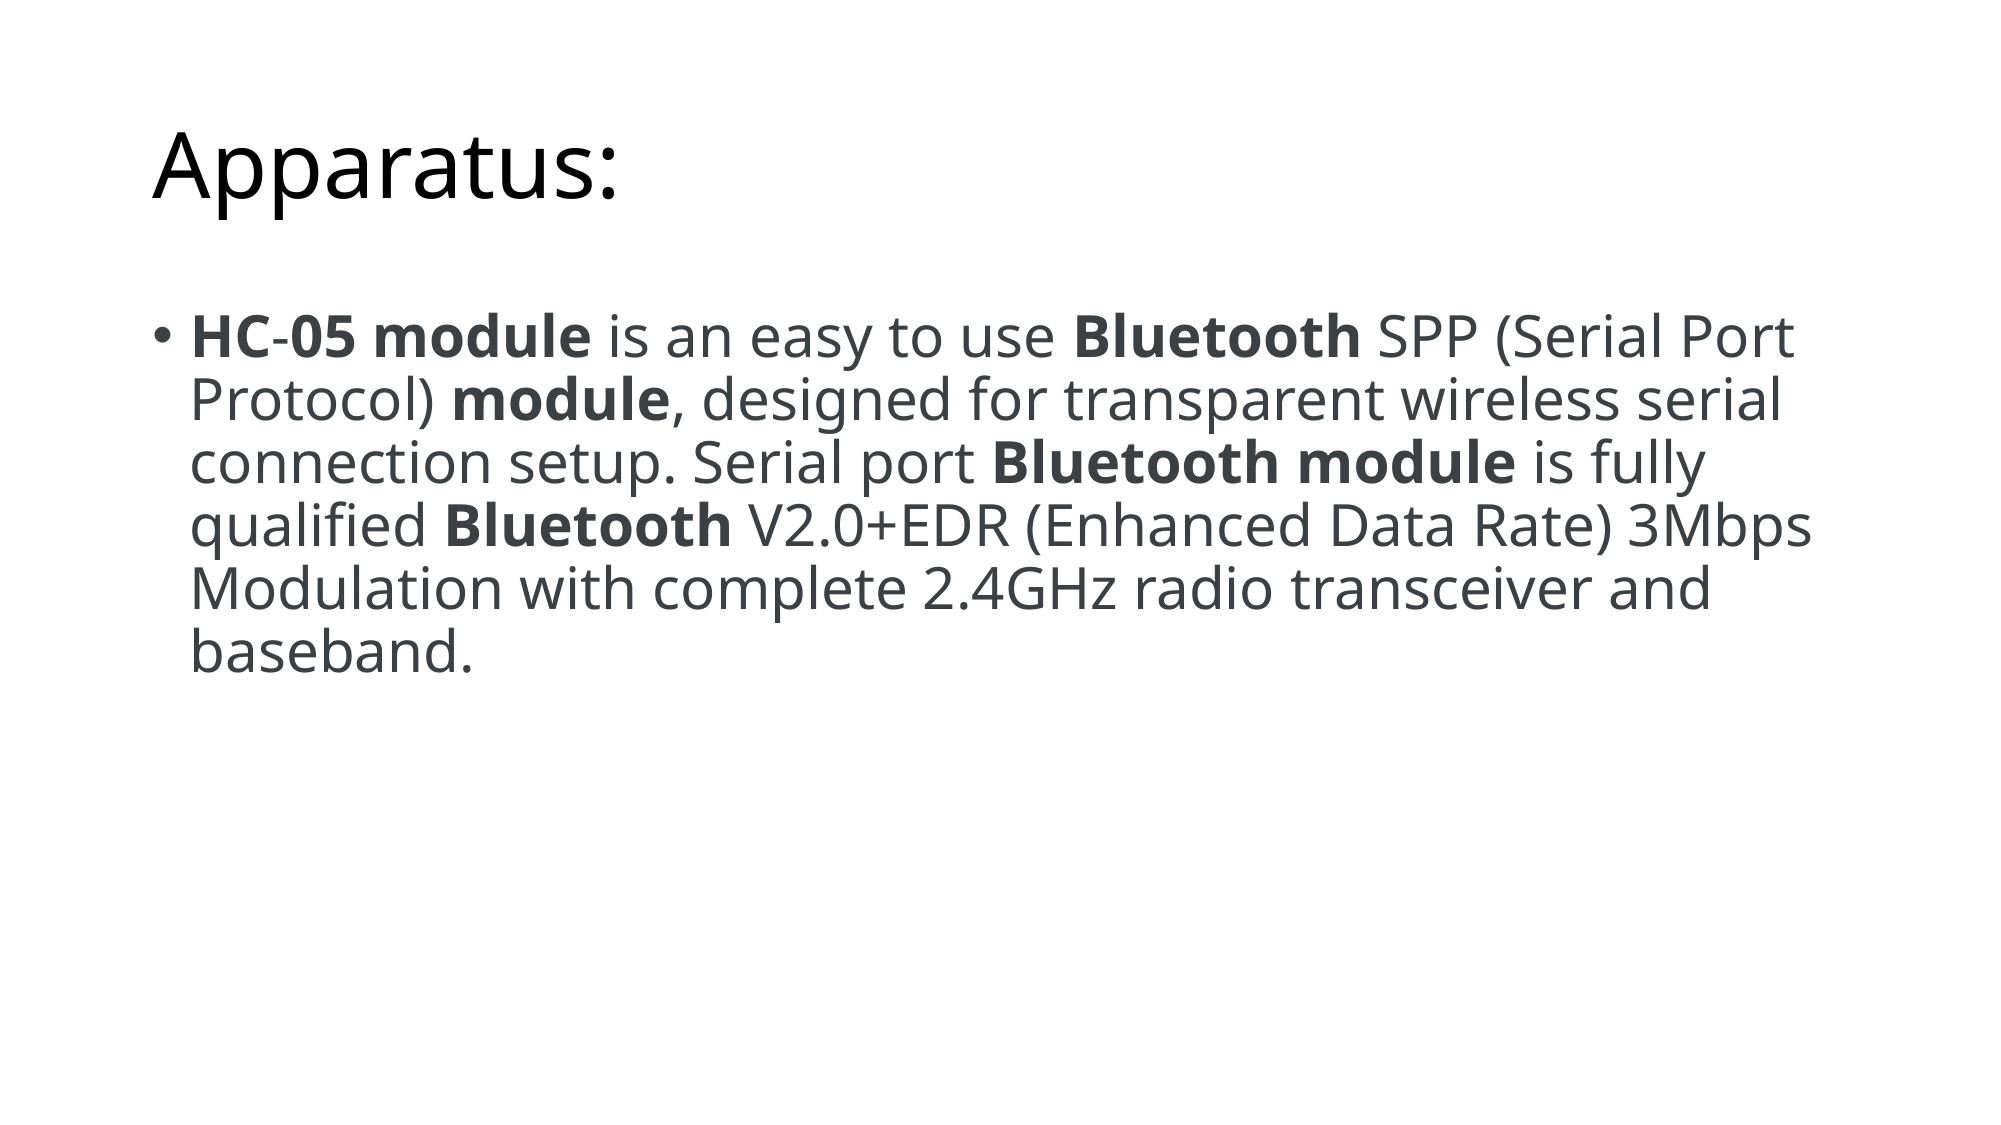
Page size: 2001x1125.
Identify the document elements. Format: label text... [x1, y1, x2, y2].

title Apparatus: [137, 59, 1863, 278]
list HC-05 module is an easy to use Bluetooth SPP (Serial Port Protocol) module, designed for transparent wireless serial connection setup. Serial port Bluetooth module is fully qualified Bluetooth V2.0+EDR (Enhanced Data Rate) 3Mbps Modulation with complete 2.4GHz radio transceiver and baseband. [137, 299, 1863, 1014]
